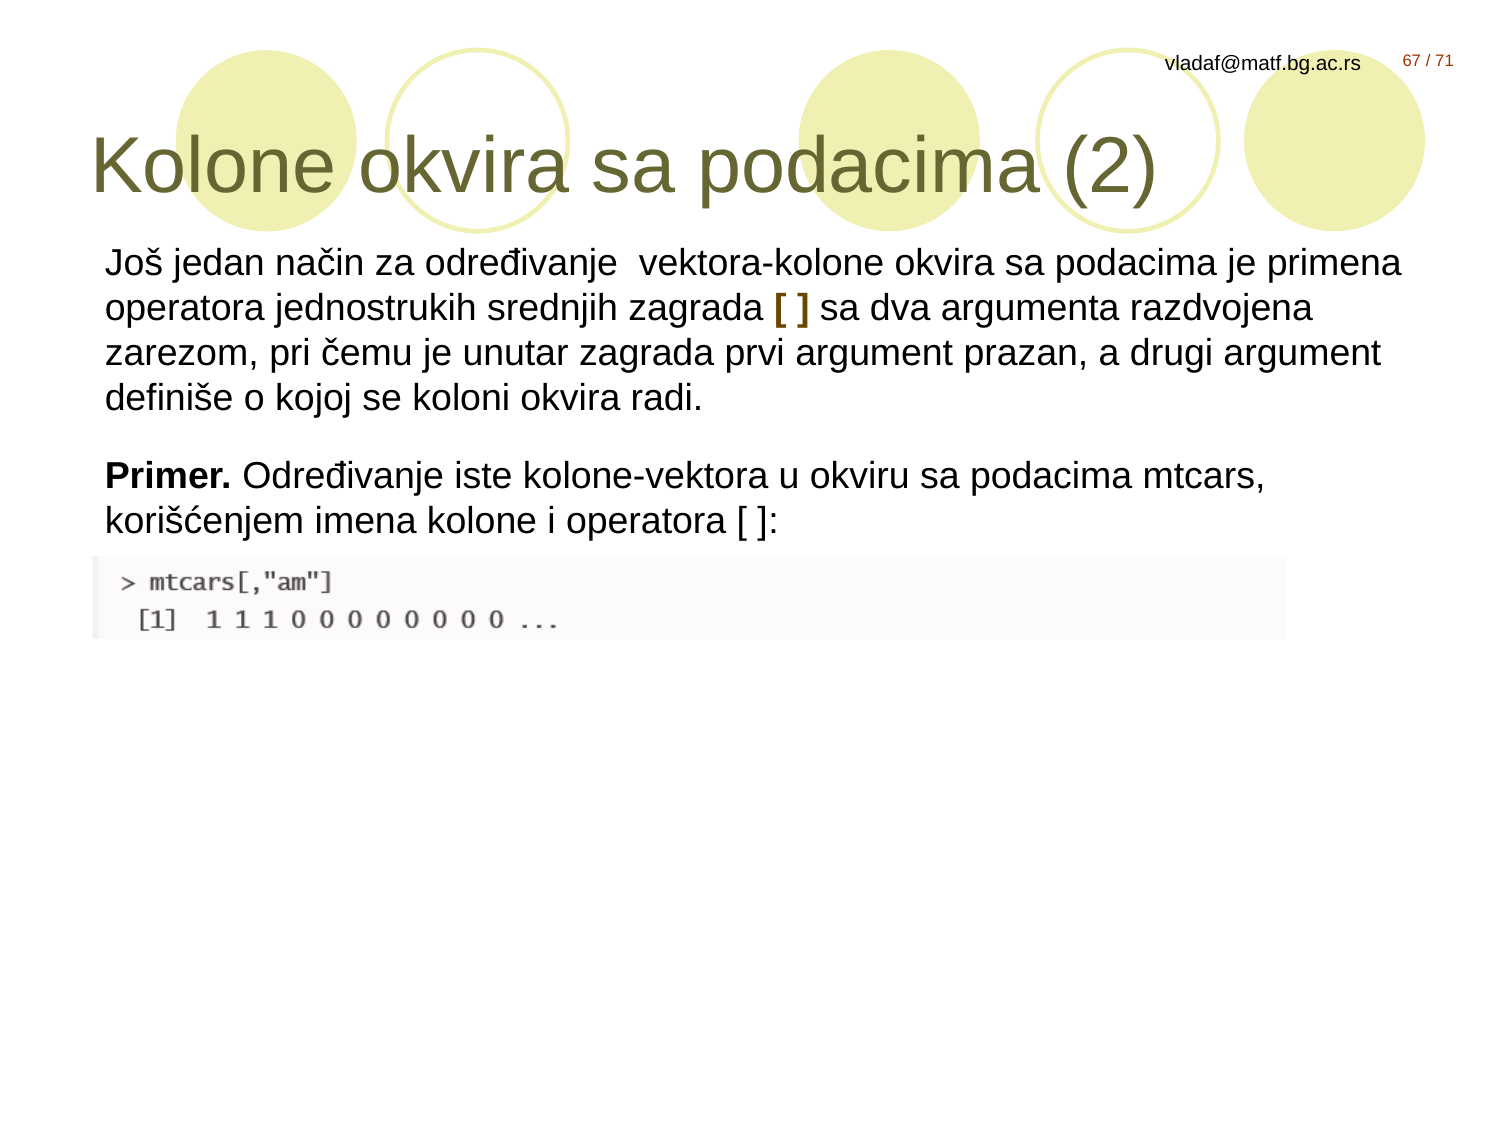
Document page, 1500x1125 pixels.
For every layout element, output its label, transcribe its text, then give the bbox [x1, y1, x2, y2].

text_box Još jedan način za određivanje vektora-kolone okvira sa podacima je primena operatora jednostrukih srednjih zagrada [ ] sa dva argumenta razdvojena zarezom, pri čemu je unutar zagrada prvi argument prazan, a drugi argument definiše o kojoj se koloni okvira radi. Primer. Određivanje iste kolone-vektora u okviru sa podacima mtcars, korišćenjem imena kolone i operatora [ ]: [90, 230, 1482, 754]
picture [87, 556, 1291, 639]
title Kolone okvira sa podacima (2) [75, 90, 1425, 233]
